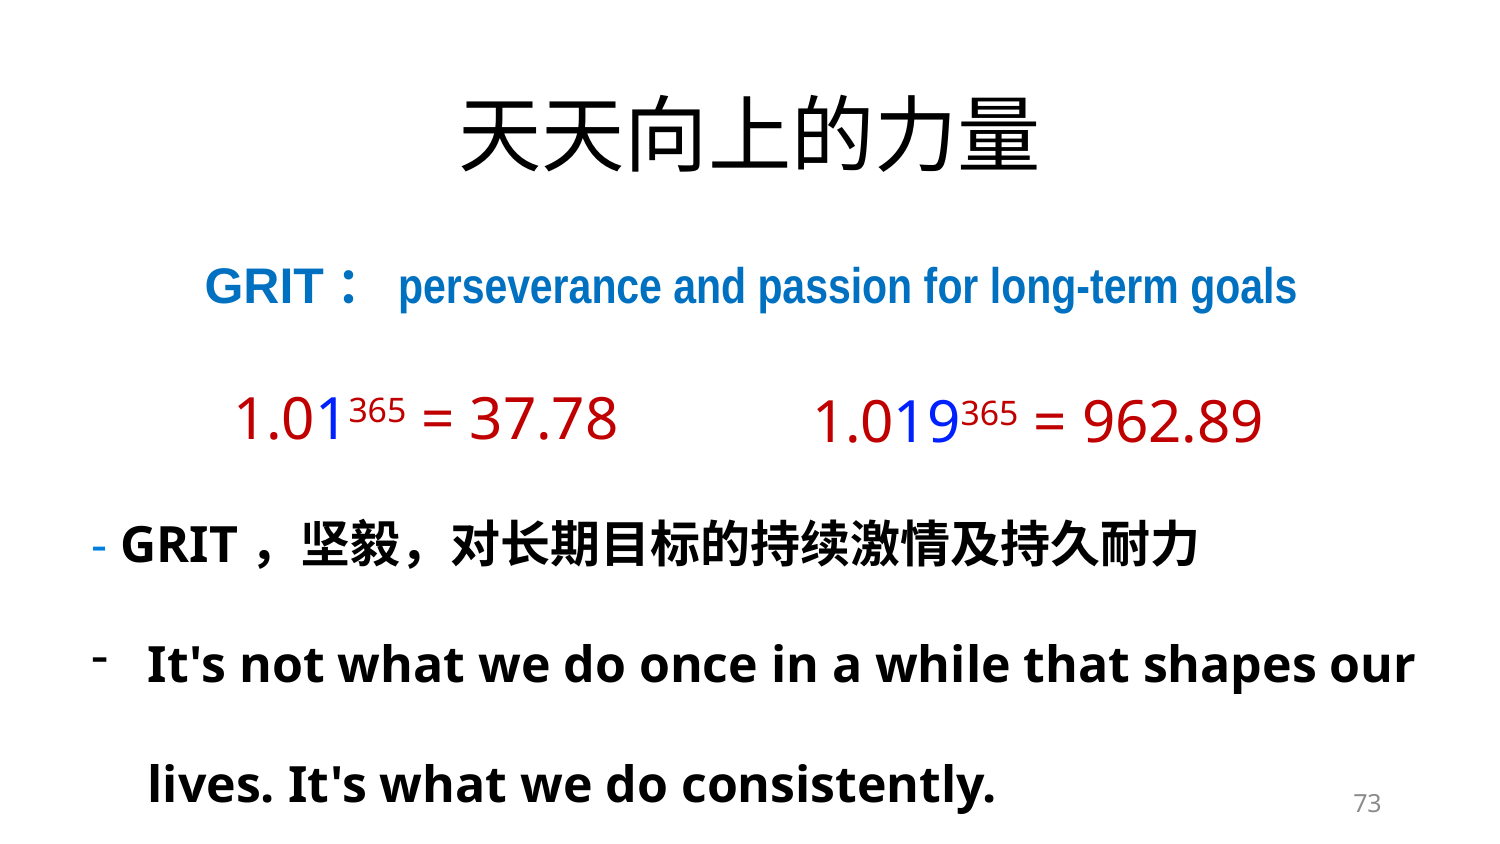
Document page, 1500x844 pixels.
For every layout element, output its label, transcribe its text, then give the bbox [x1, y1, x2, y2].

text_box 天天向上的力量 [0, 79, 1500, 211]
text_box - GRIT，坚毅，对长期目标的持续激情及持久耐力 It's not what we do once in a while that shapes our lives. It's what we do consistently. [76, 445, 1447, 821]
text_box 1.01365 = 37.78 [218, 359, 674, 445]
text_box GRIT：perseverance and passion for long-term goals [1, 215, 1500, 321]
slide_number 73 [1059, 782, 1397, 828]
text_box 1.019365 = 962.89 [797, 362, 1341, 445]
